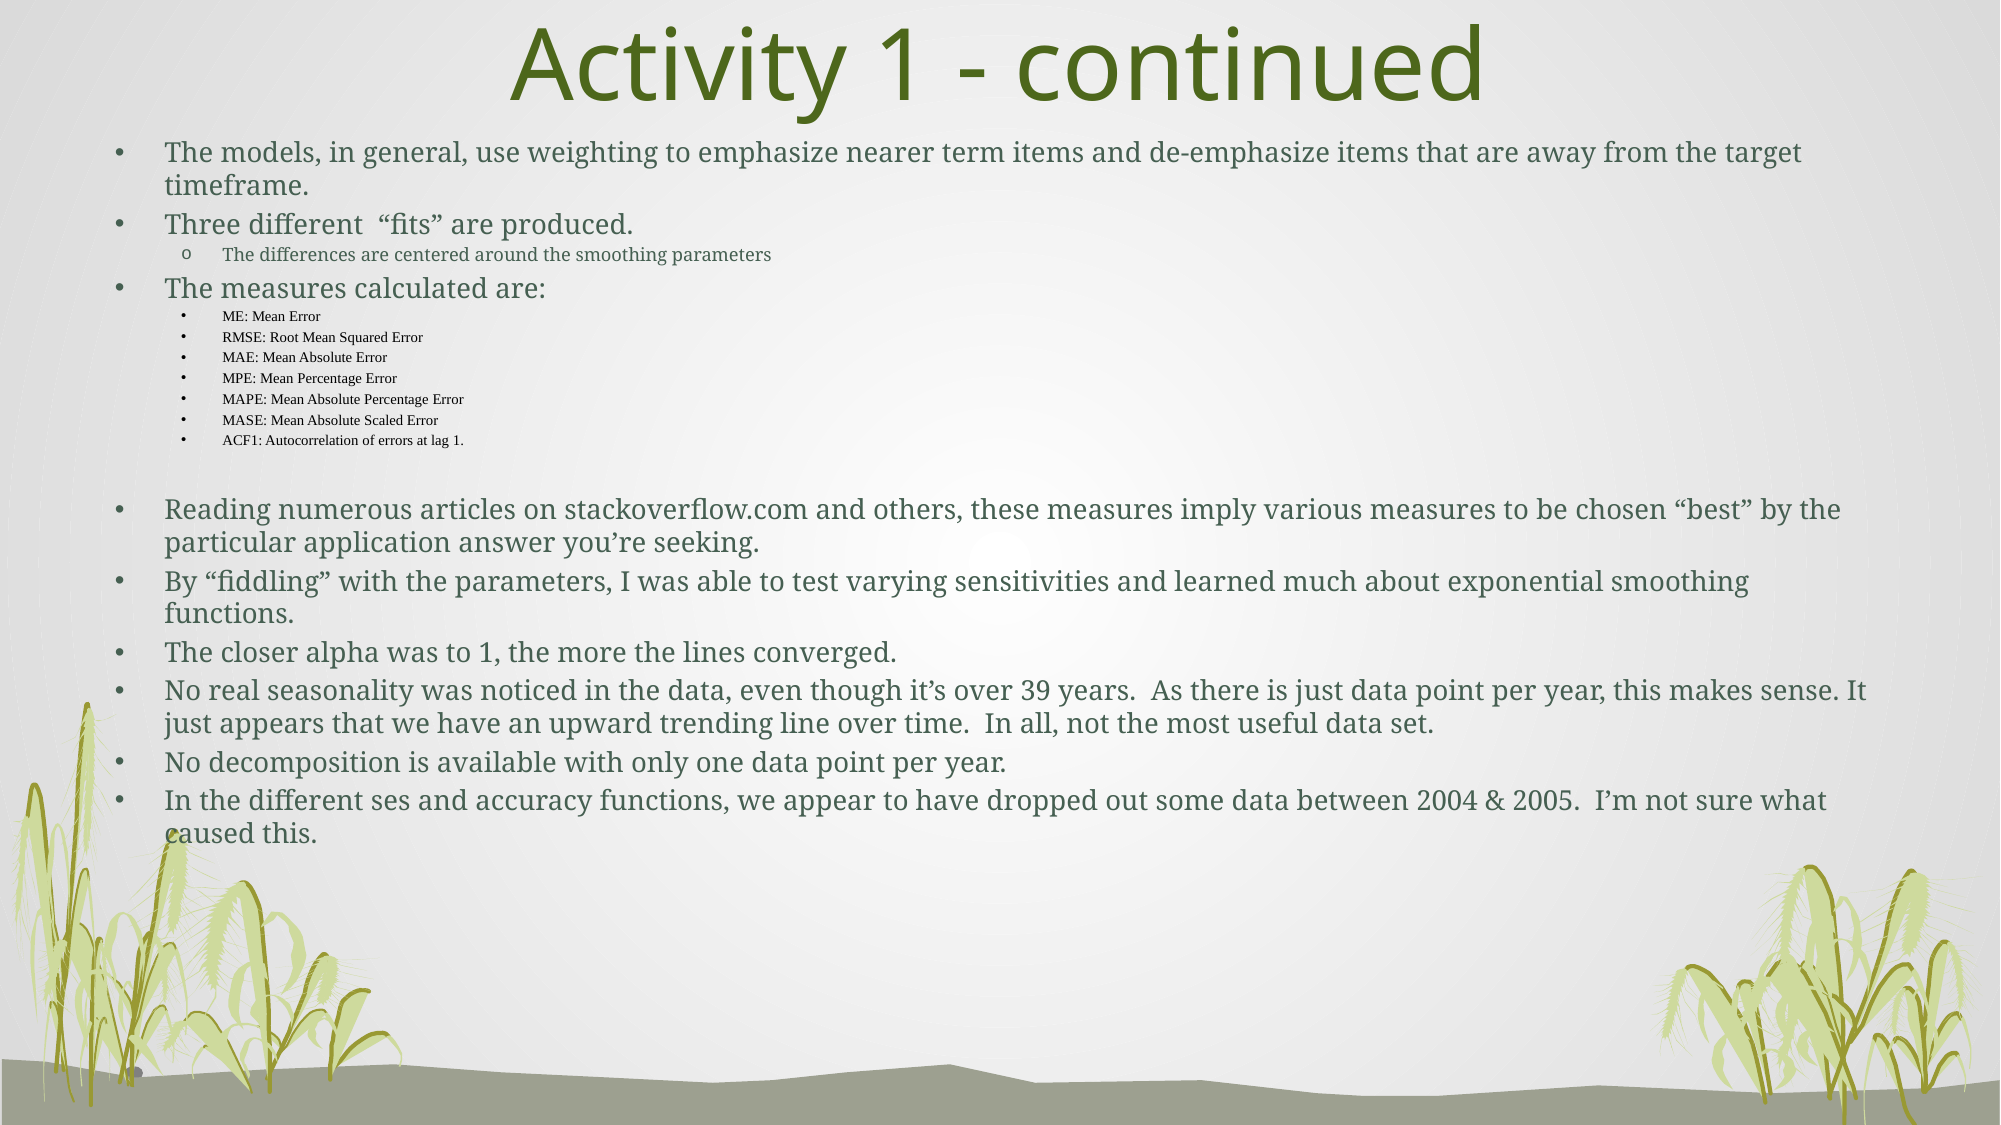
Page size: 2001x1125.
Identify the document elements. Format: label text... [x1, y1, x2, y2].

list The models, in general, use weighting to emphasize nearer term items and de-emphasize items that are away from the target timeframe. Three different “fits” are produced. The differences are centered around the smoothing parameters The measures calculated are: ME: Mean Error RMSE: Root Mean Squared Error MAE: Mean Absolute Error MPE: Mean Percentage Error MAPE: Mean Absolute Percentage Error MASE: Mean Absolute Scaled Error ACF1: Autocorrelation of errors at lag 1. Reading numerous articles on stackoverflow.com and others, these measures imply various measures to be chosen “best” by the particular application answer you’re seeking. By “fiddling” with the parameters, I was able to test varying sensitivities and learned much about exponential smoothing functions. The closer alpha was to 1, the more the lines converged. No real seasonality was noticed in the data, even though it’s over 39 years. As there is just data point per year, this makes sense. It just appears that we have an upward trending line over time. In all, not the most useful data set. No decomposition is available with only one data point per year. In the different ses and accuracy functions, we appear to have dropped out some data between 2004 & 2005. I’m not sure what caused this. [99, 127, 1900, 864]
title Activity 1 - continued [99, 0, 1900, 127]
